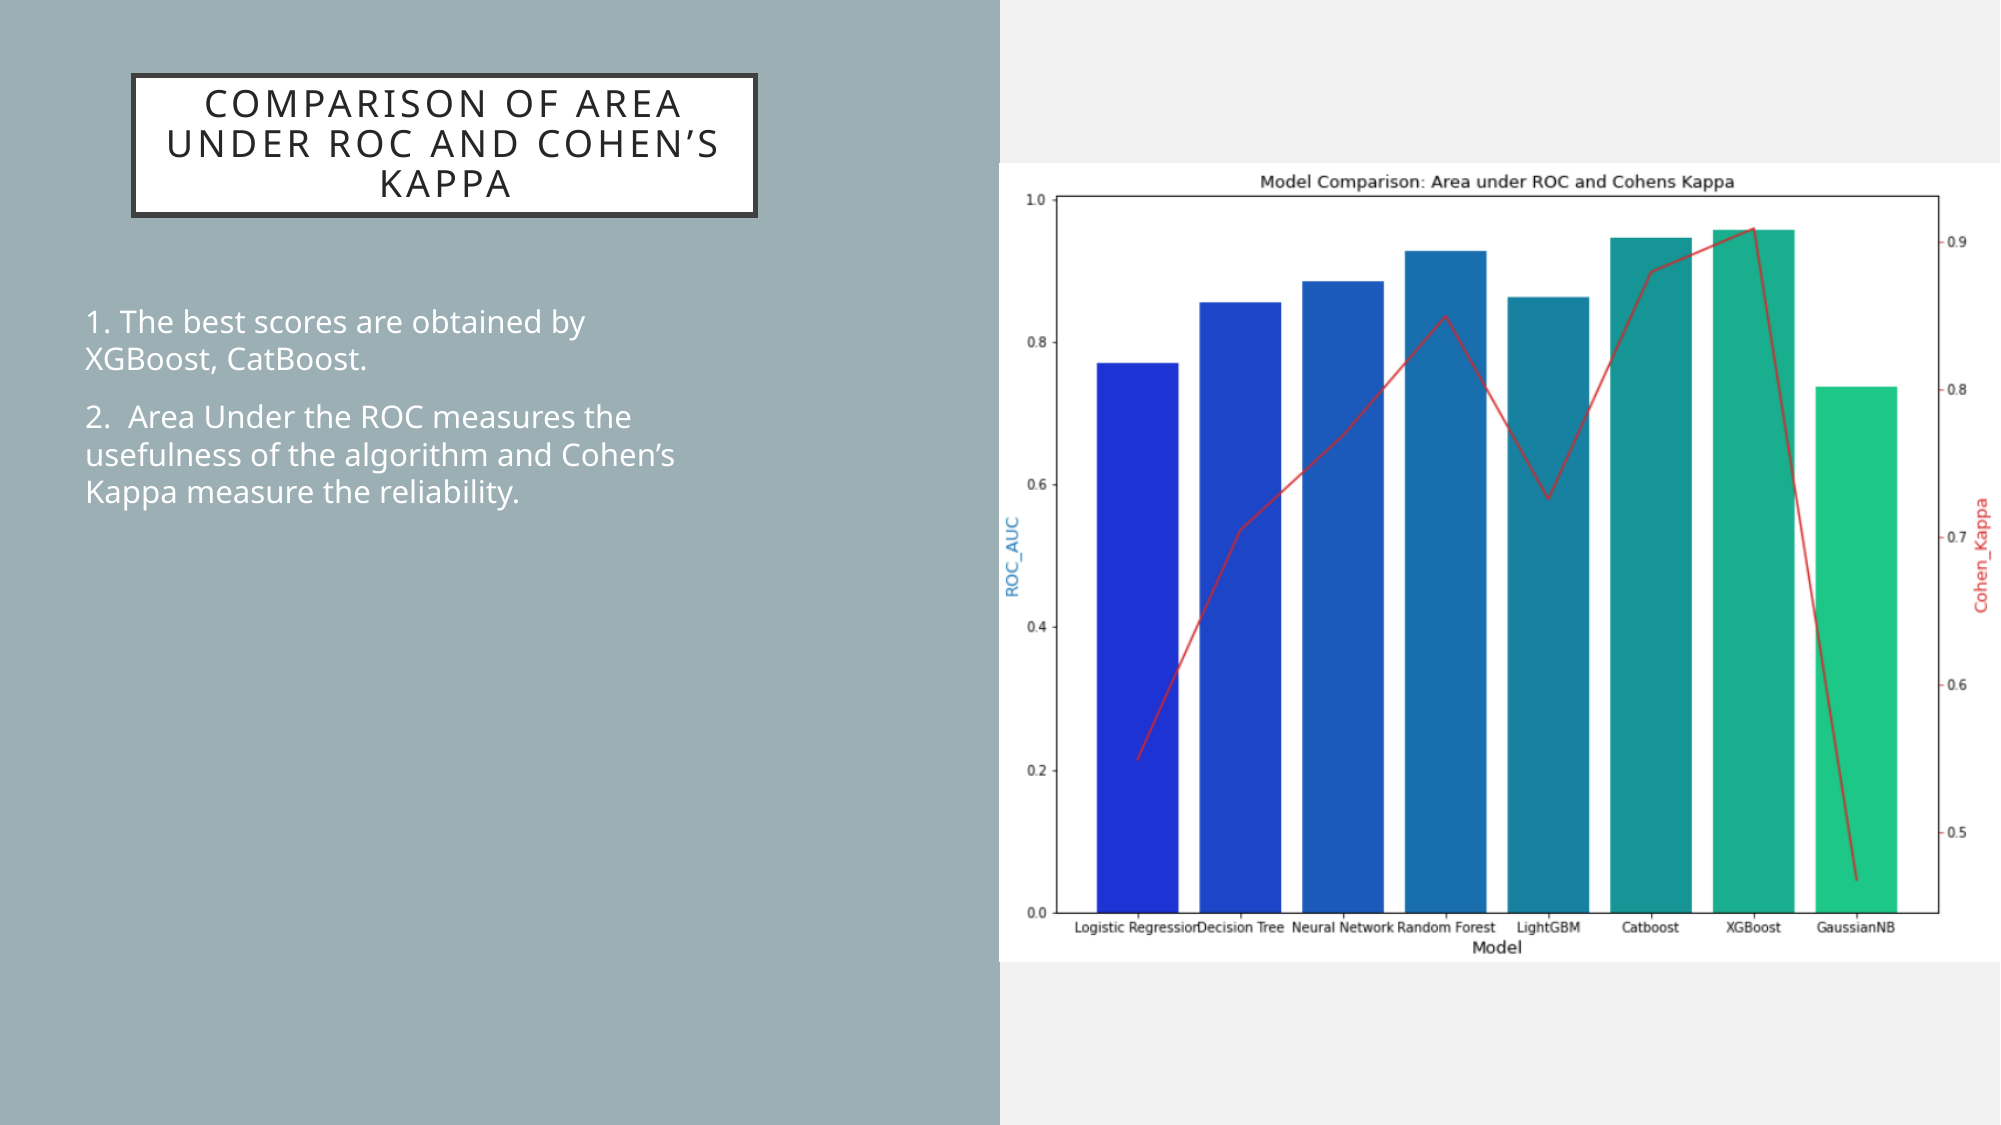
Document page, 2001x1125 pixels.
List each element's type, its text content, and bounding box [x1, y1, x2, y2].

title Comparison Of Area Under ROC and Cohen’s Kappa [131, 73, 758, 218]
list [999, 163, 2000, 962]
list 1. The best scores are obtained by XGBoost, CatBoost. 2. Area Under the ROC measures the usefulness of the algorithm and Cohen’s Kappa measure the reliability. [69, 294, 692, 655]
